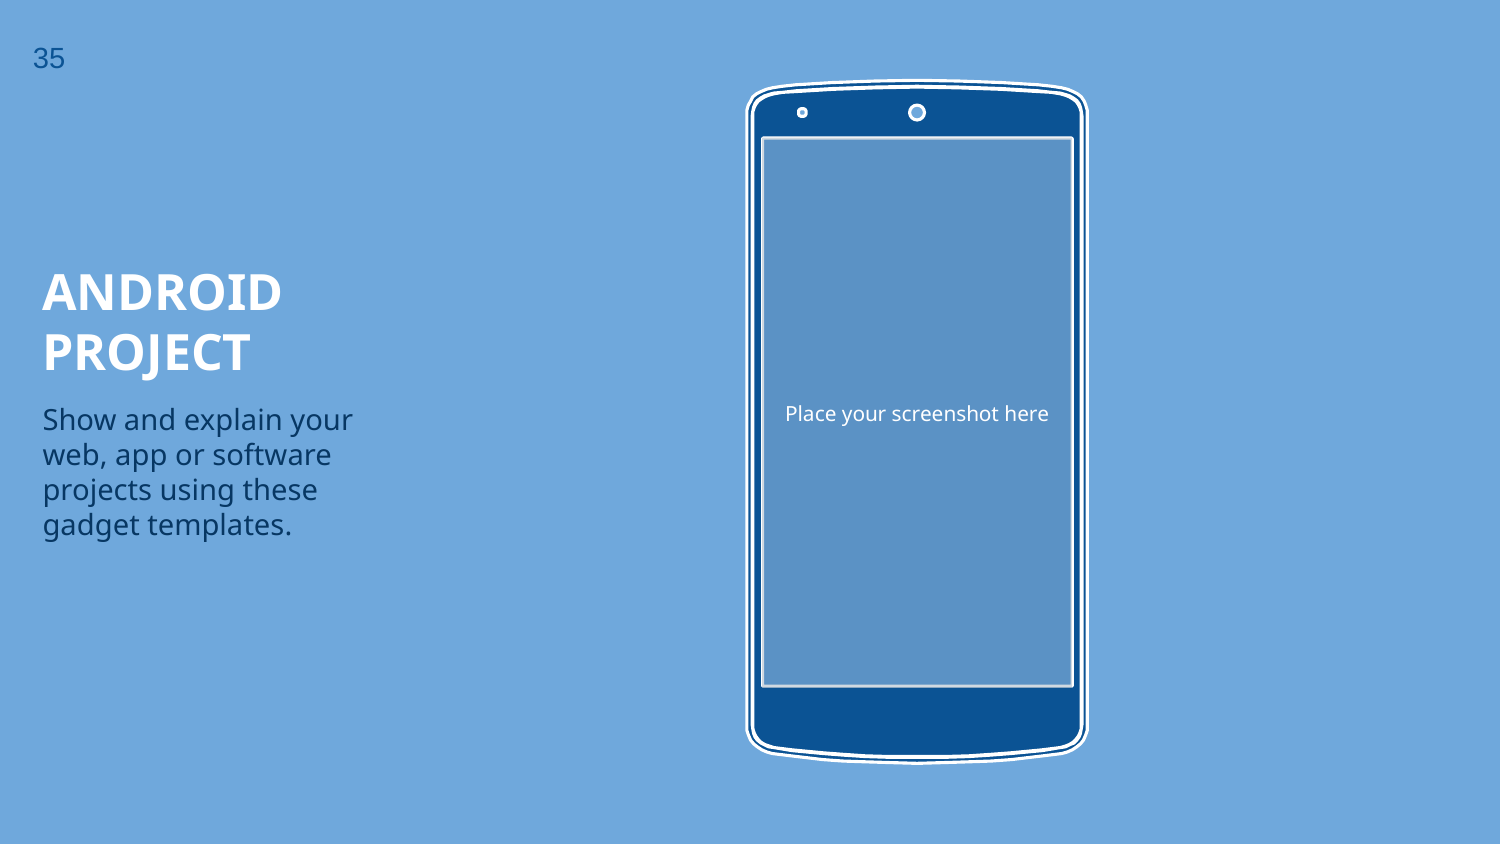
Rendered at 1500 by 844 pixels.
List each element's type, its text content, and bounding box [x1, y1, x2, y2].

text_box Place your screenshot here [762, 137, 1072, 689]
slide_number ‹#› [17, 23, 315, 230]
list ANDROID PROJECT Show and explain your web, app or software projects using these gadget templates. [27, 245, 418, 784]
text_box [746, 80, 1088, 764]
